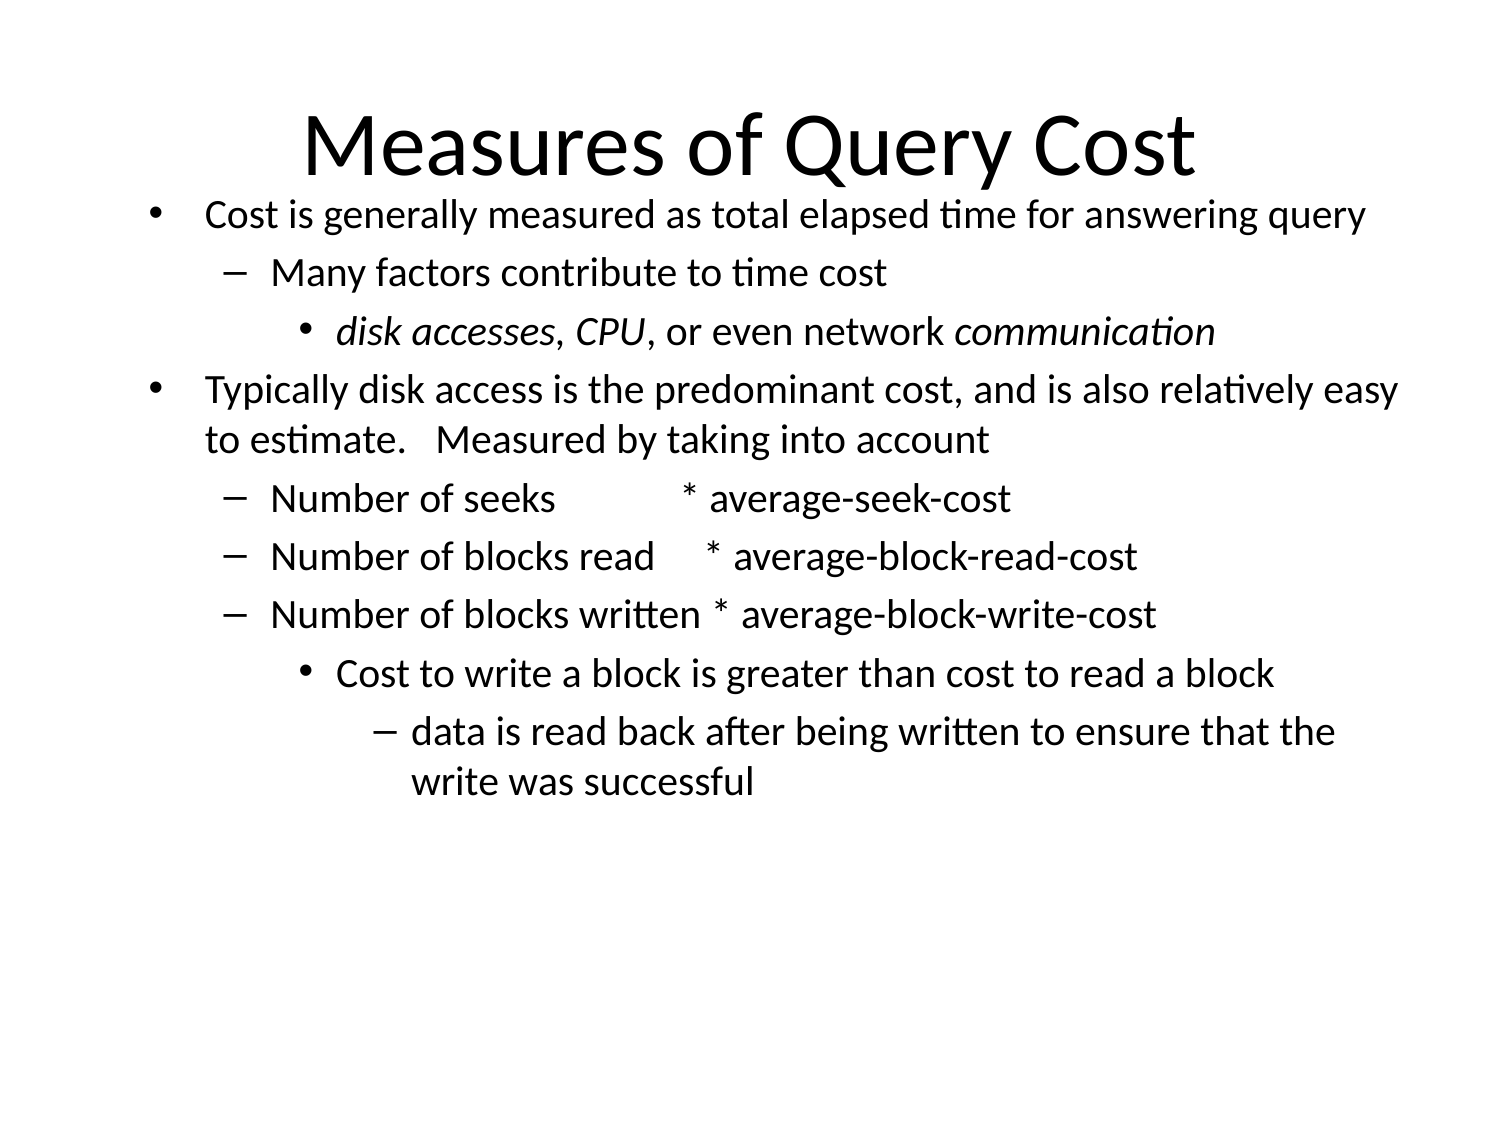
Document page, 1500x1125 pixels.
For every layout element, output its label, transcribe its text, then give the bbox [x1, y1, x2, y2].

list Cost is generally measured as total elapsed time for answering query Many factors contribute to time cost disk accesses, CPU, or even network communication Typically disk access is the predominant cost, and is also relatively easy to estimate. Measured by taking into account Number of seeks * average-seek-cost Number of blocks read * average-block-read-cost Number of blocks written * average-block-write-cost Cost to write a block is greater than cost to read a block data is read back after being written to ensure that the write was successful [133, 179, 1430, 981]
title Measures of Query Cost [75, 45, 1425, 233]
